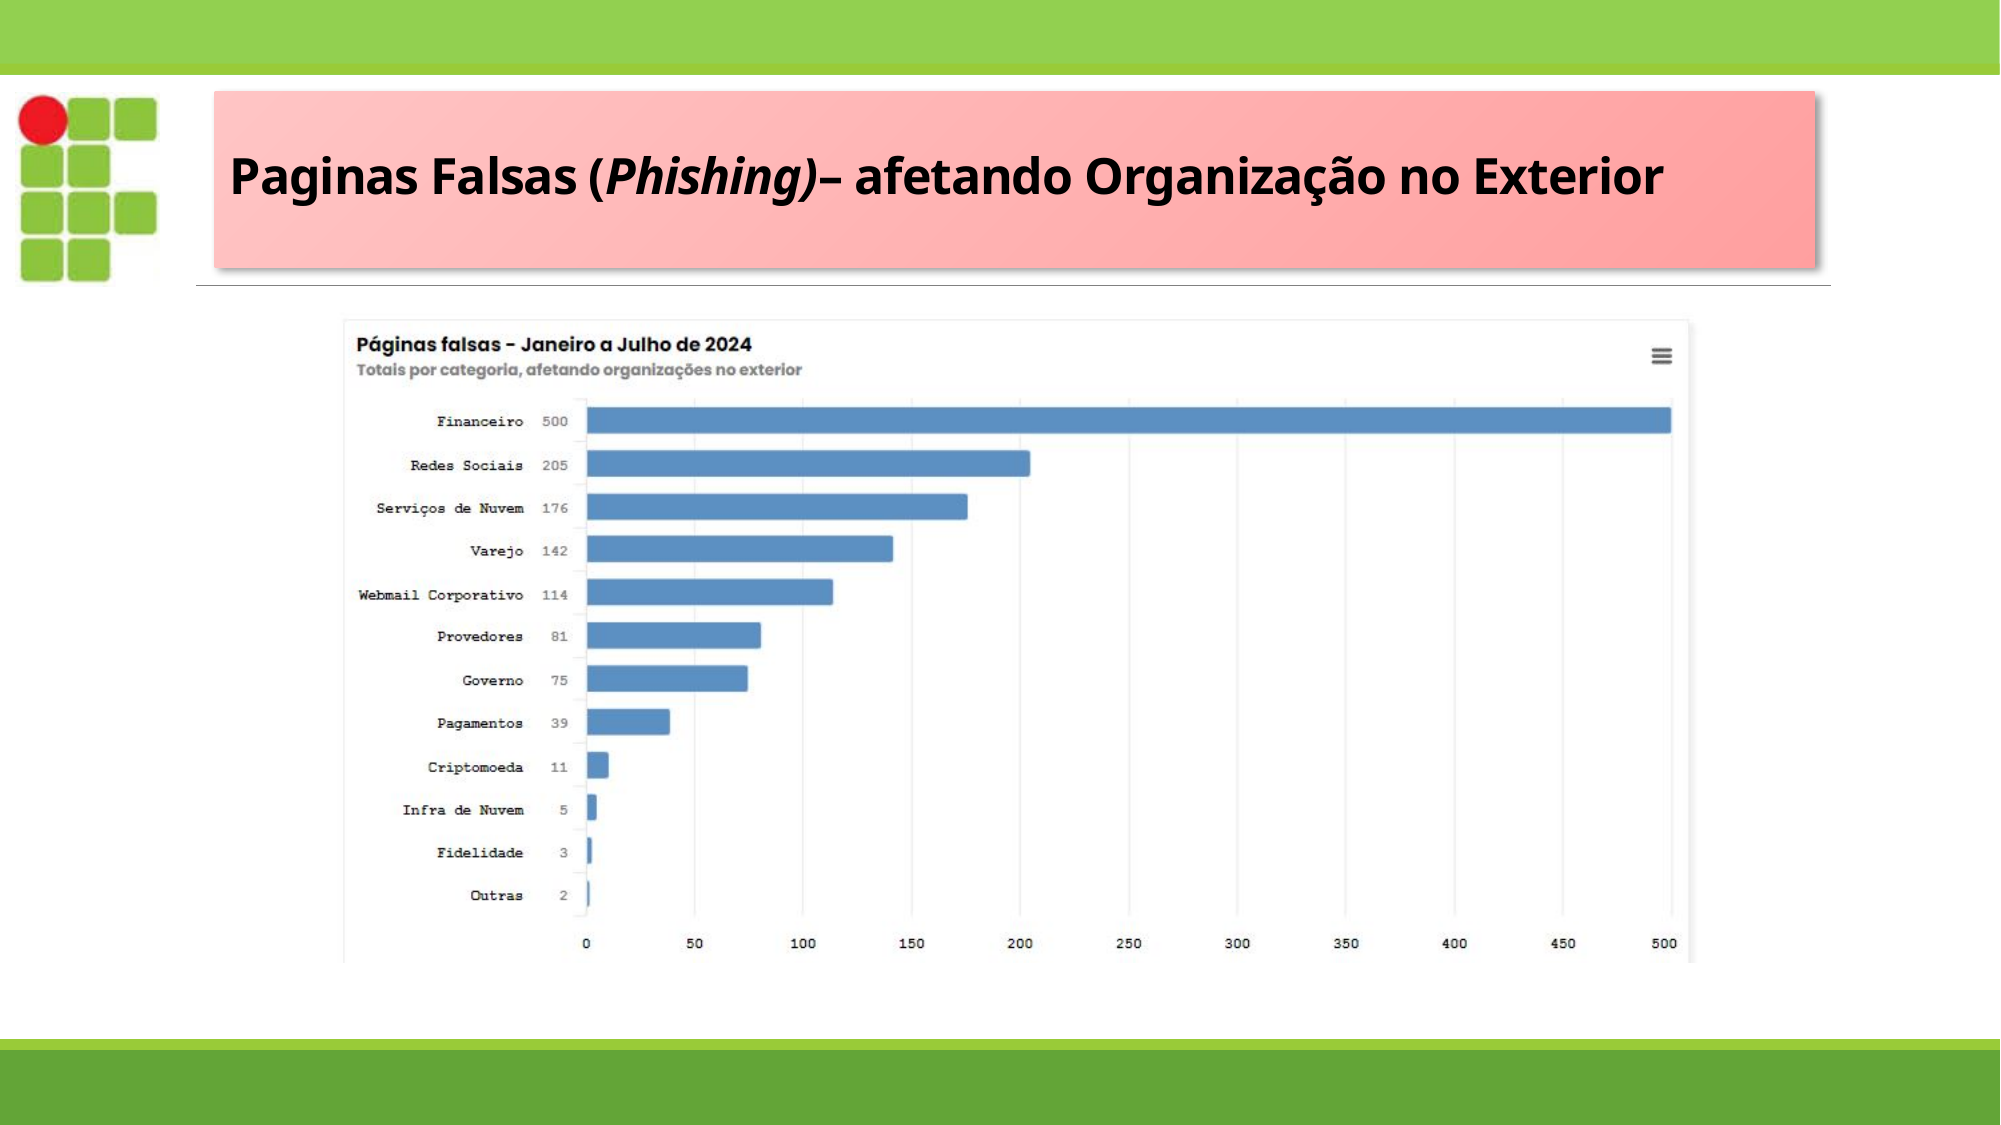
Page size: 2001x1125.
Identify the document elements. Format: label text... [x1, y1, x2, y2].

title Paginas Falsas (Phishing)– afetando Organização no Exterior [214, 91, 1815, 268]
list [306, 302, 1723, 964]
picture [15, 92, 160, 287]
